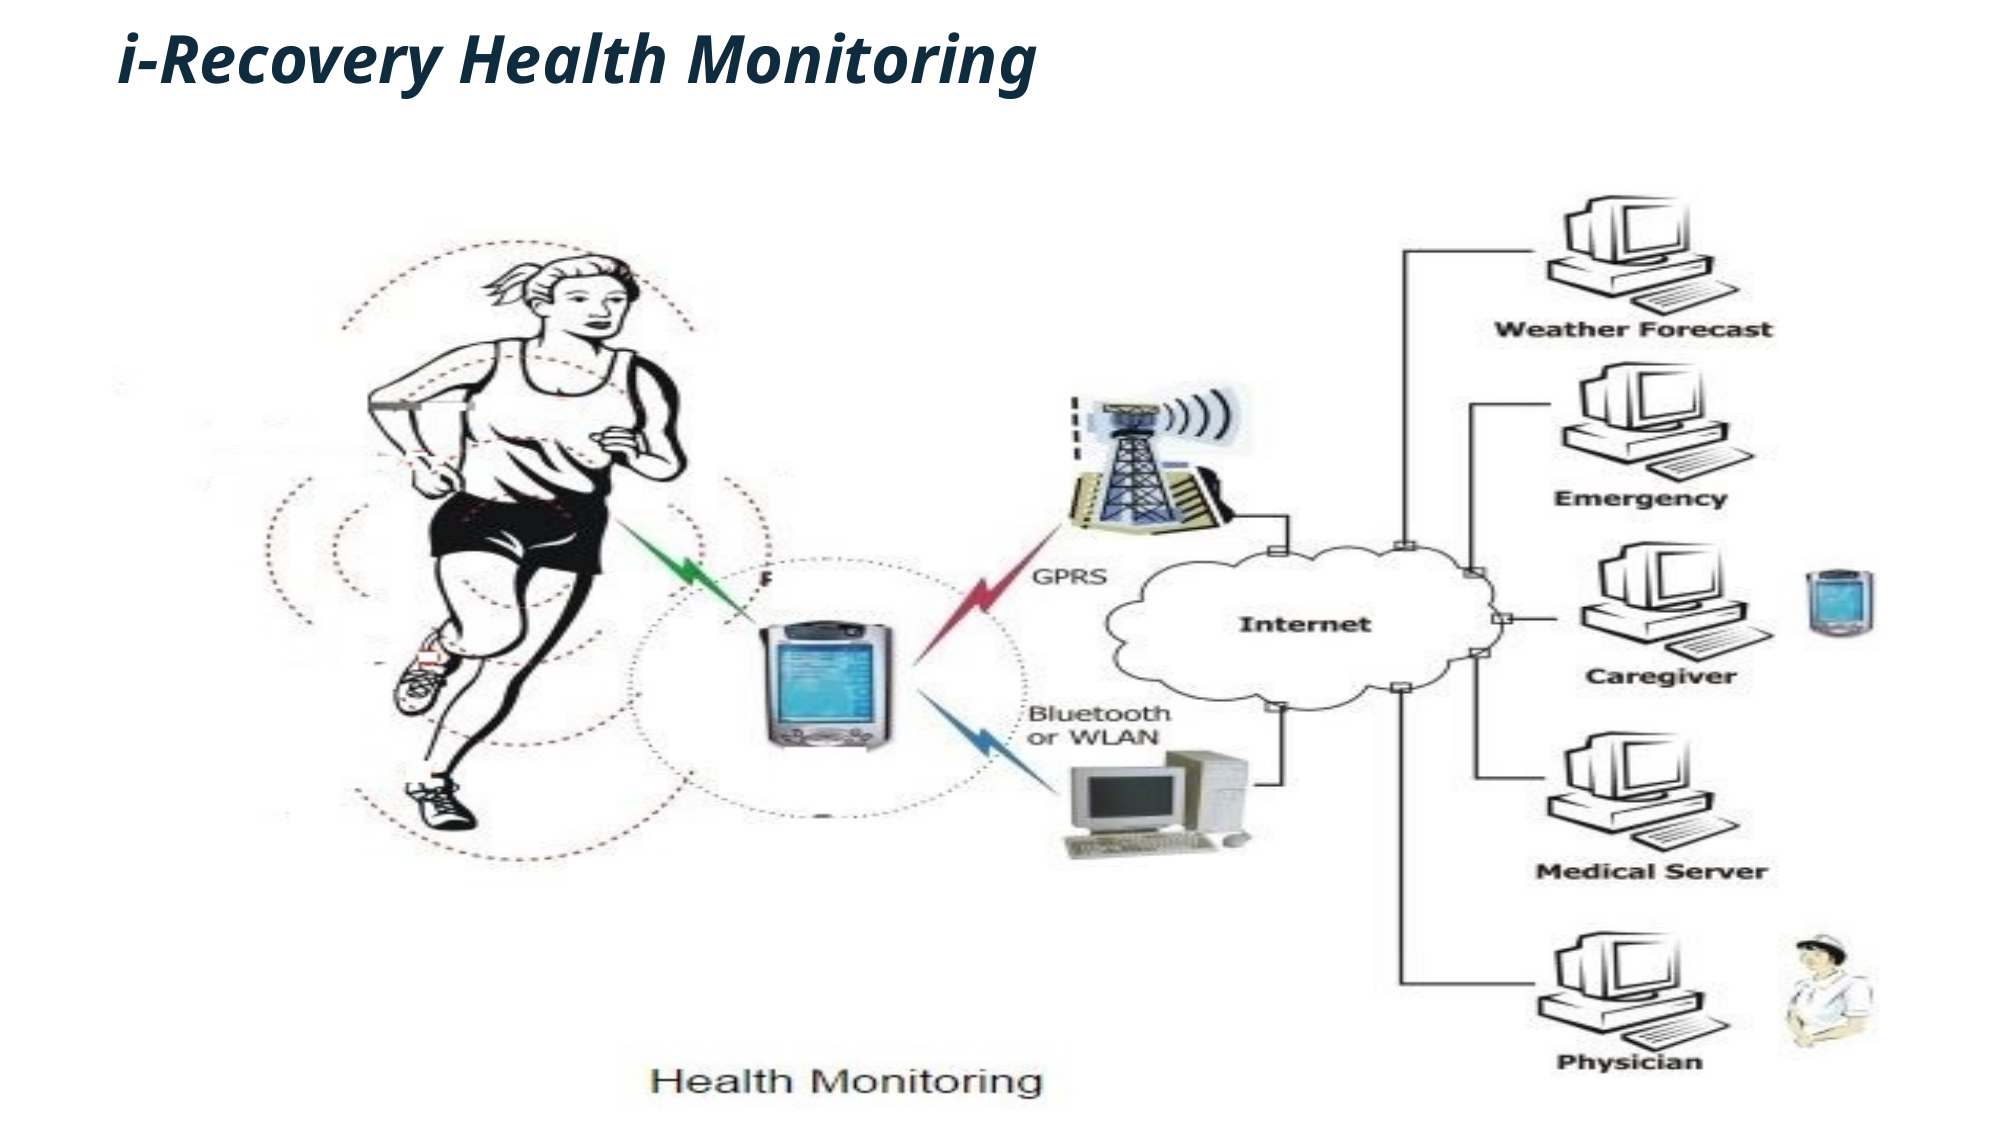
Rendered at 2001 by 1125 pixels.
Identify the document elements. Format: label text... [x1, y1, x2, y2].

picture [0, 176, 2000, 1125]
text_box i-Recovery Health Monitoring [108, 31, 1467, 94]
